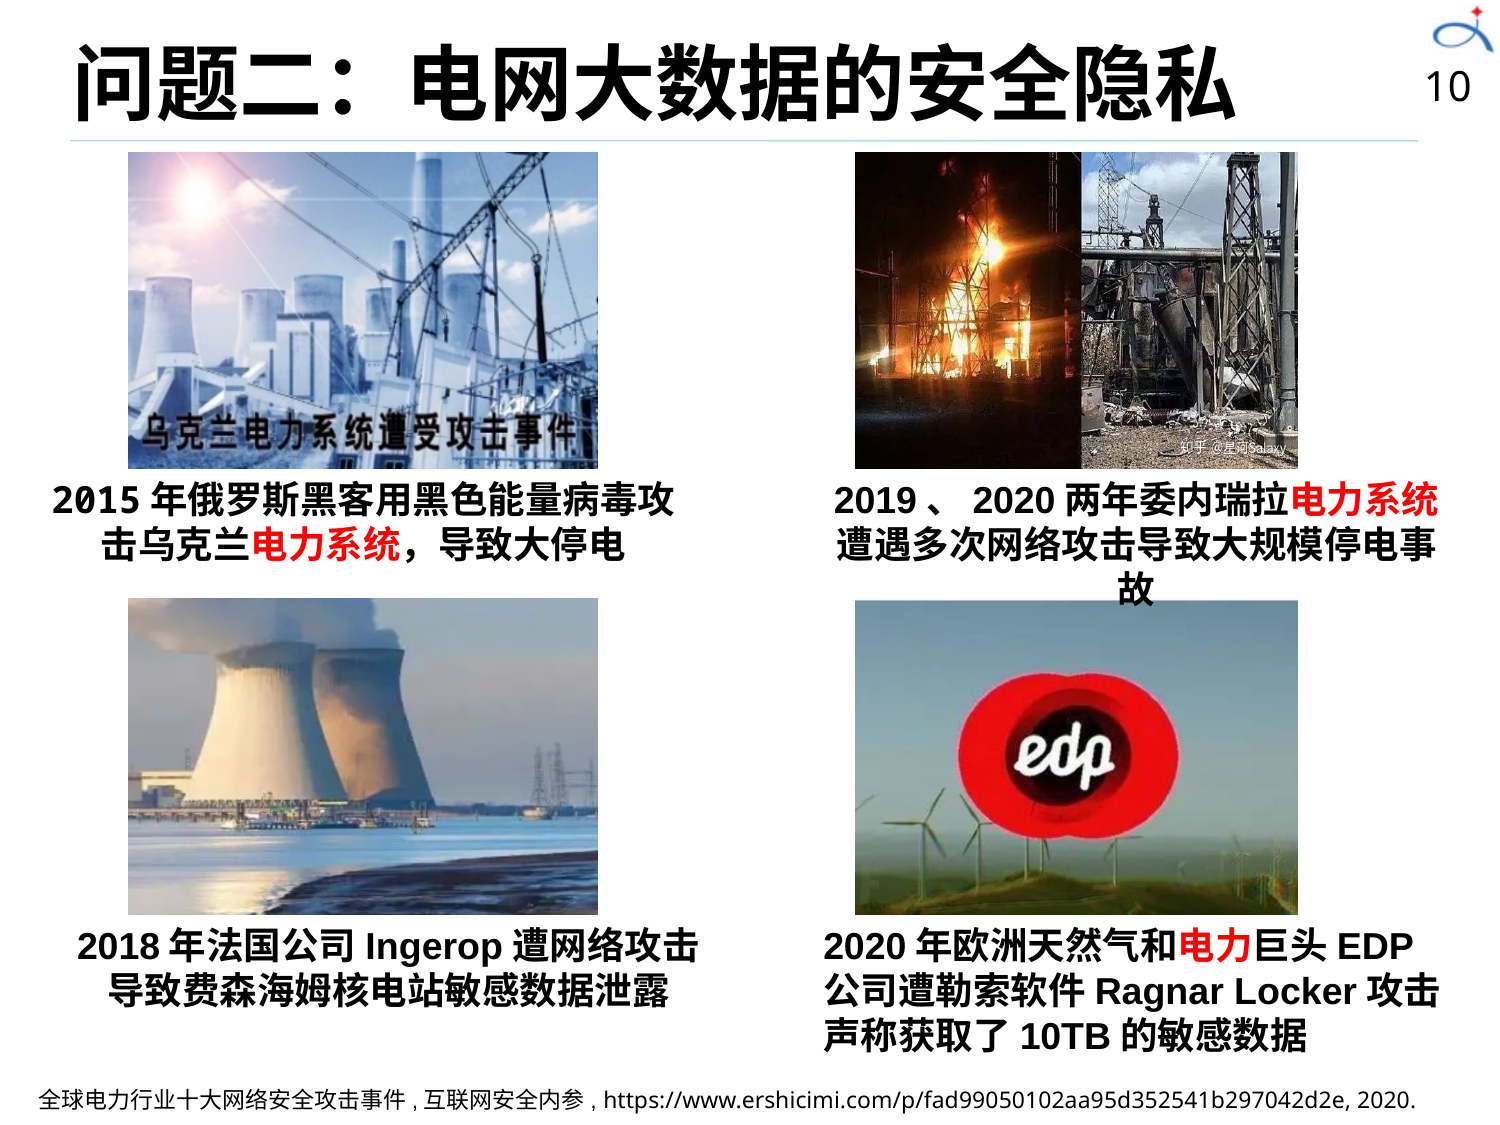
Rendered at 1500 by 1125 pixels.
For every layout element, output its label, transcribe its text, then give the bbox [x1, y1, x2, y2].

text_box 2019、2020两年委内瑞拉电力系统遭遇多次网络攻击导致大规模停电事故 [808, 468, 1465, 619]
text_box 2015年俄罗斯黑客用黑色能量病毒攻击乌克兰电力系统，导致大停电 [35, 468, 692, 574]
picture [128, 598, 598, 916]
picture [855, 152, 1298, 470]
text_box 10 [1406, 58, 1487, 119]
picture [1432, 5, 1495, 55]
text_box 问题二：电网大数据的安全隐私 [58, 23, 1436, 139]
picture [855, 598, 1298, 916]
picture [128, 152, 598, 470]
text_box 2018年法国公司Ingerop遭网络攻击导致费森海姆核电站敏感数据泄露 [60, 914, 717, 1020]
text_box 2020年欧洲天然气和电力巨头EDP公司遭勒索软件Ragnar Locker攻击声称获取了10TB的敏感数据 [808, 914, 1465, 1065]
text_box 全球电力行业十大网络安全攻击事件,互联网安全内参, https://www.ershicimi.com/p/fad99050102aa95d352541b297042d2e, 2020. [23, 1078, 1477, 1125]
